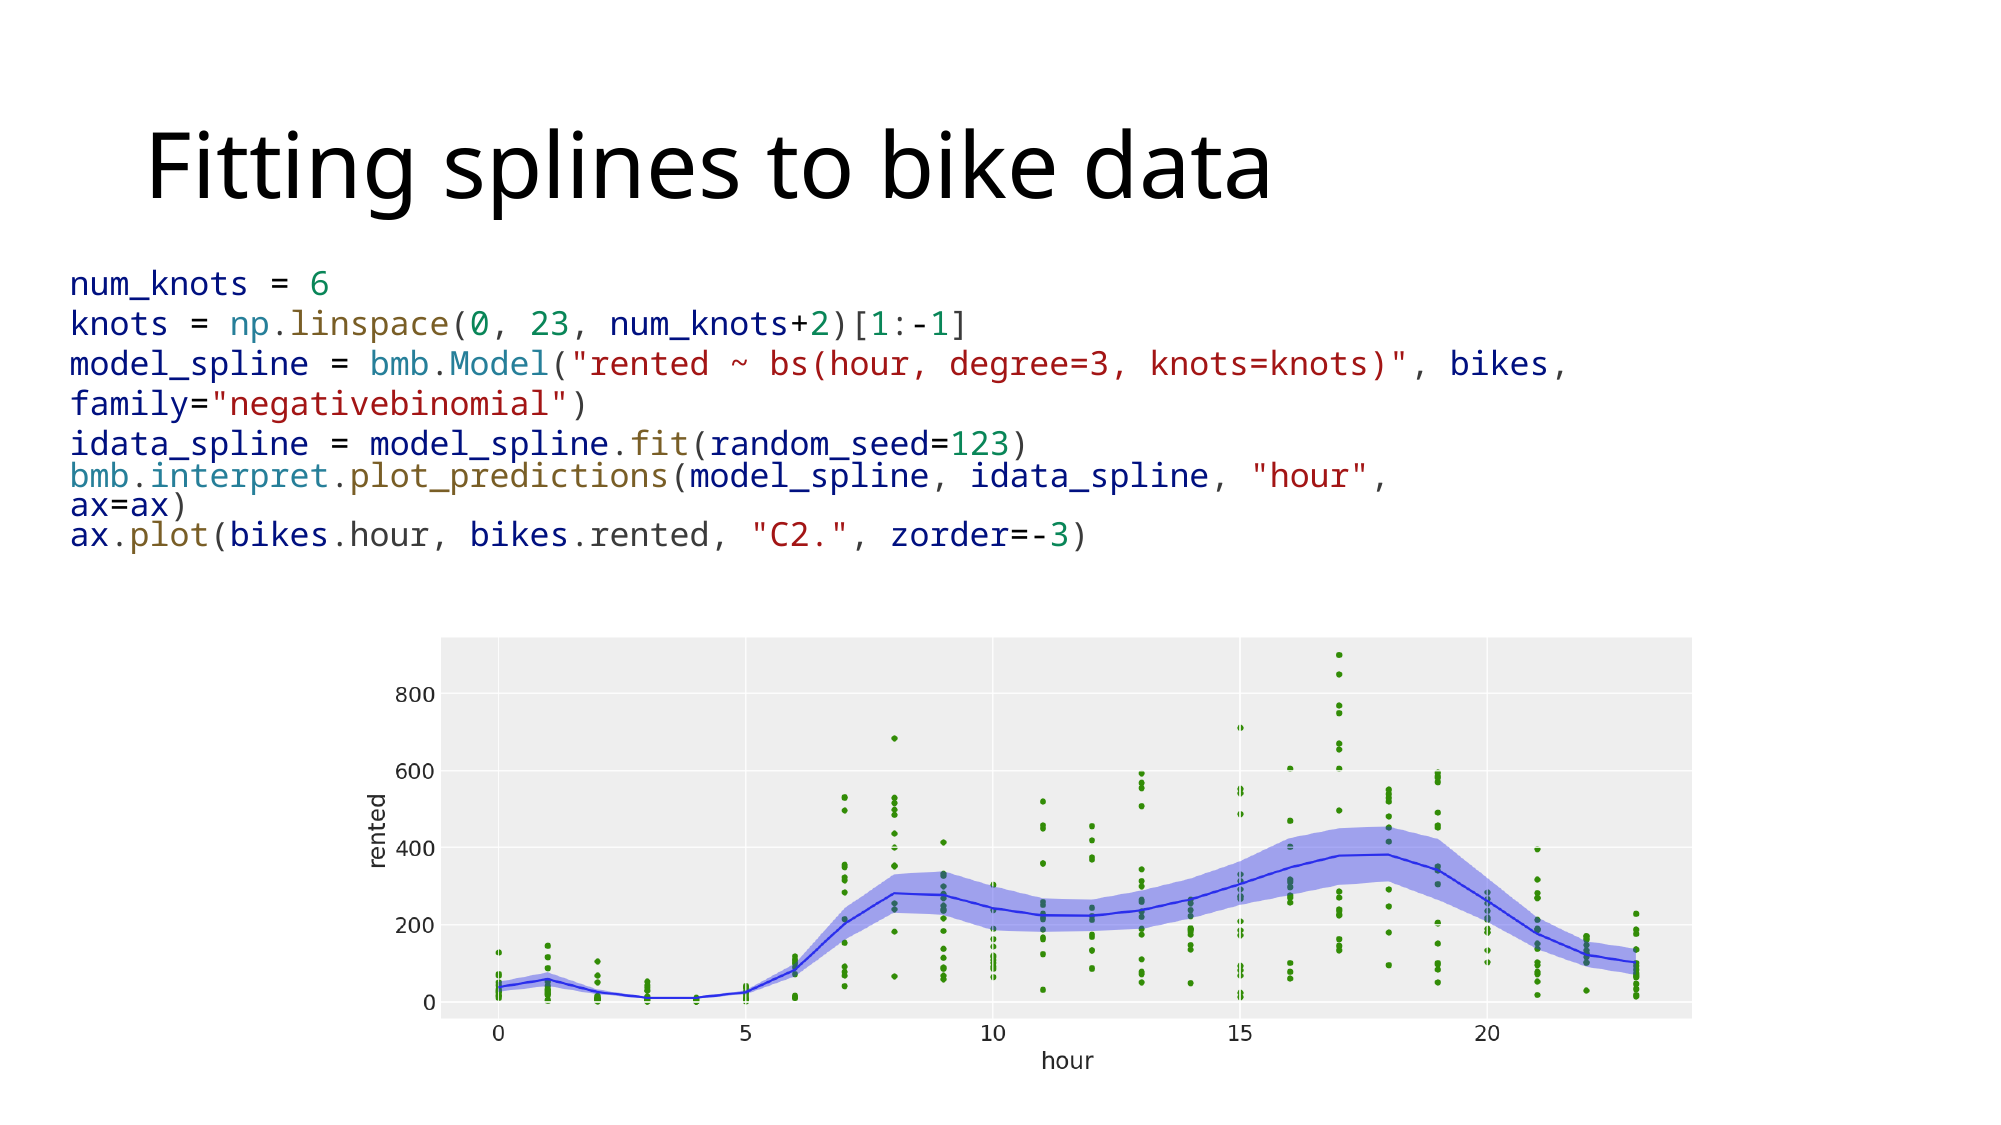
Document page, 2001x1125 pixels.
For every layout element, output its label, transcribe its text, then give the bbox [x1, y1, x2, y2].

title Fitting splines to bike data [136, 59, 1863, 254]
text_box bmb.interpret.plot_predictions(model_spline, idata_spline, "hour", ax=ax) ax.plot(bikes.hour, bikes.rented, "C2.", zorder=-3) [54, 456, 1457, 561]
text_box num_knots = 6 knots = np.linspace(0, 23, num_knots+2)[1:-1] model_spline = bmb.Model("rented ~ bs(hour, degree=3, knots=knots)", bikes, family="negativebinomial") idata_spline = model_spline.fit(random_seed=123) [54, 254, 1977, 470]
picture [353, 626, 1703, 1085]
